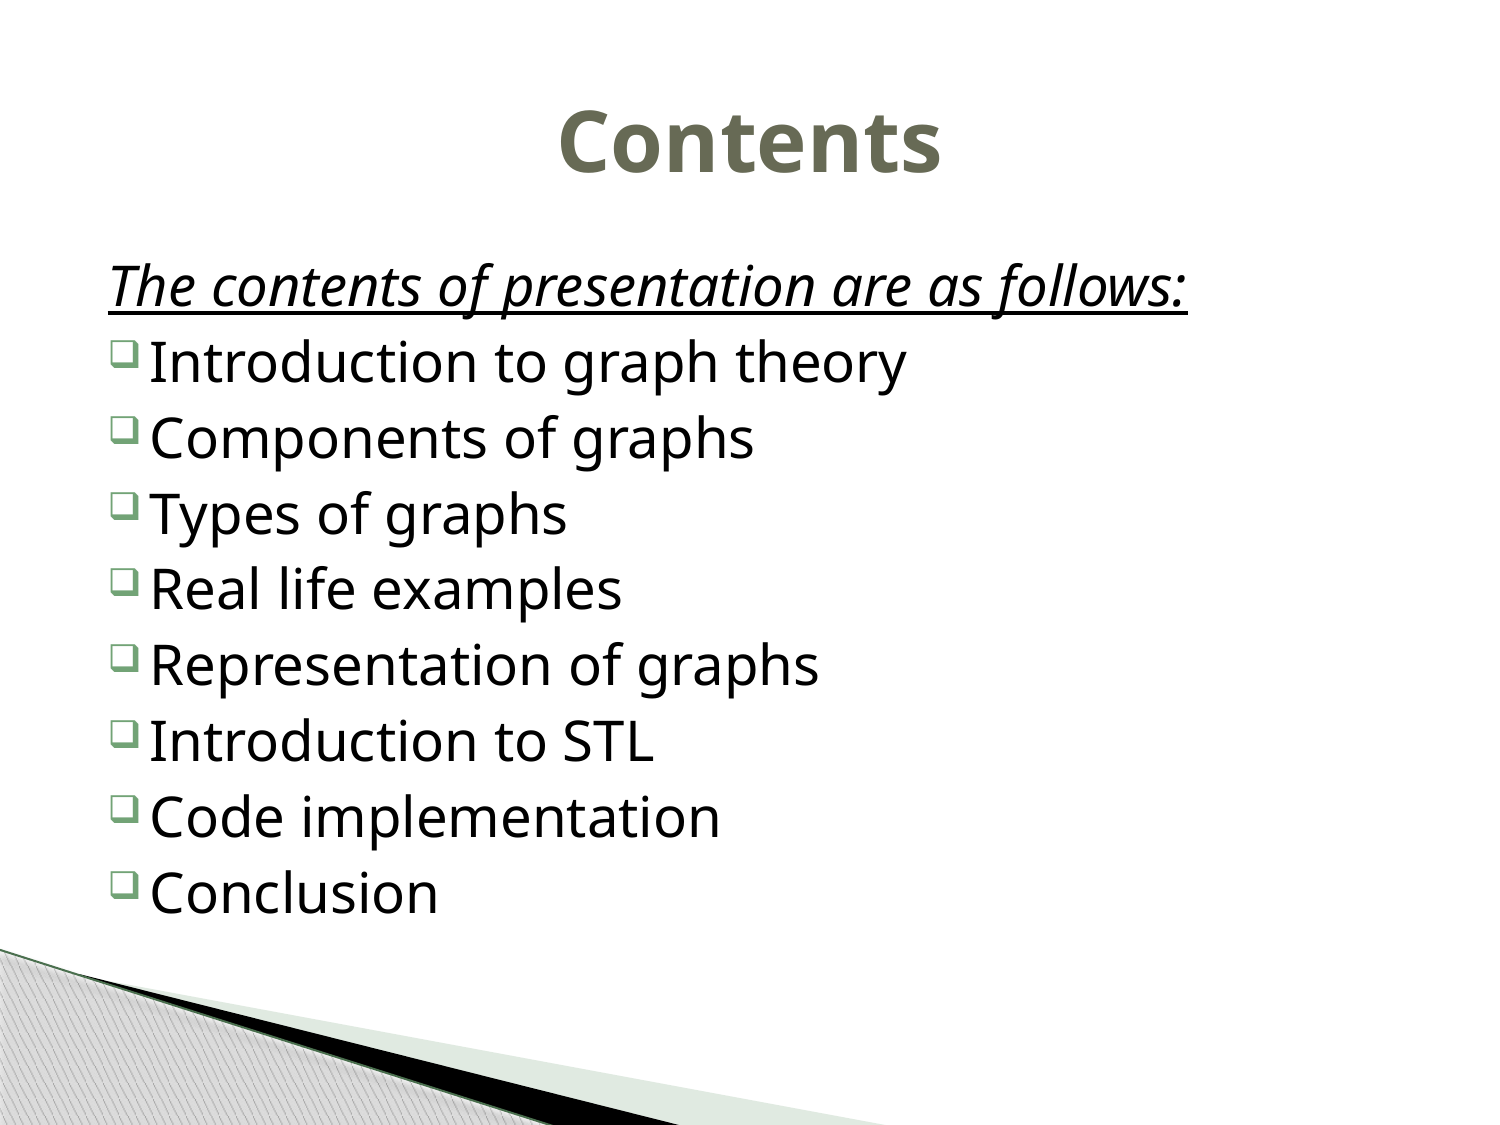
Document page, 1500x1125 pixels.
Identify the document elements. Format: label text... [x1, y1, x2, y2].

title Contents [75, 45, 1425, 233]
list The contents of presentation are as follows: Introduction to graph theory Components of graphs Types of graphs Real life examples Representation of graphs Introduction to STL Code implementation Conclusion [75, 243, 1425, 986]
